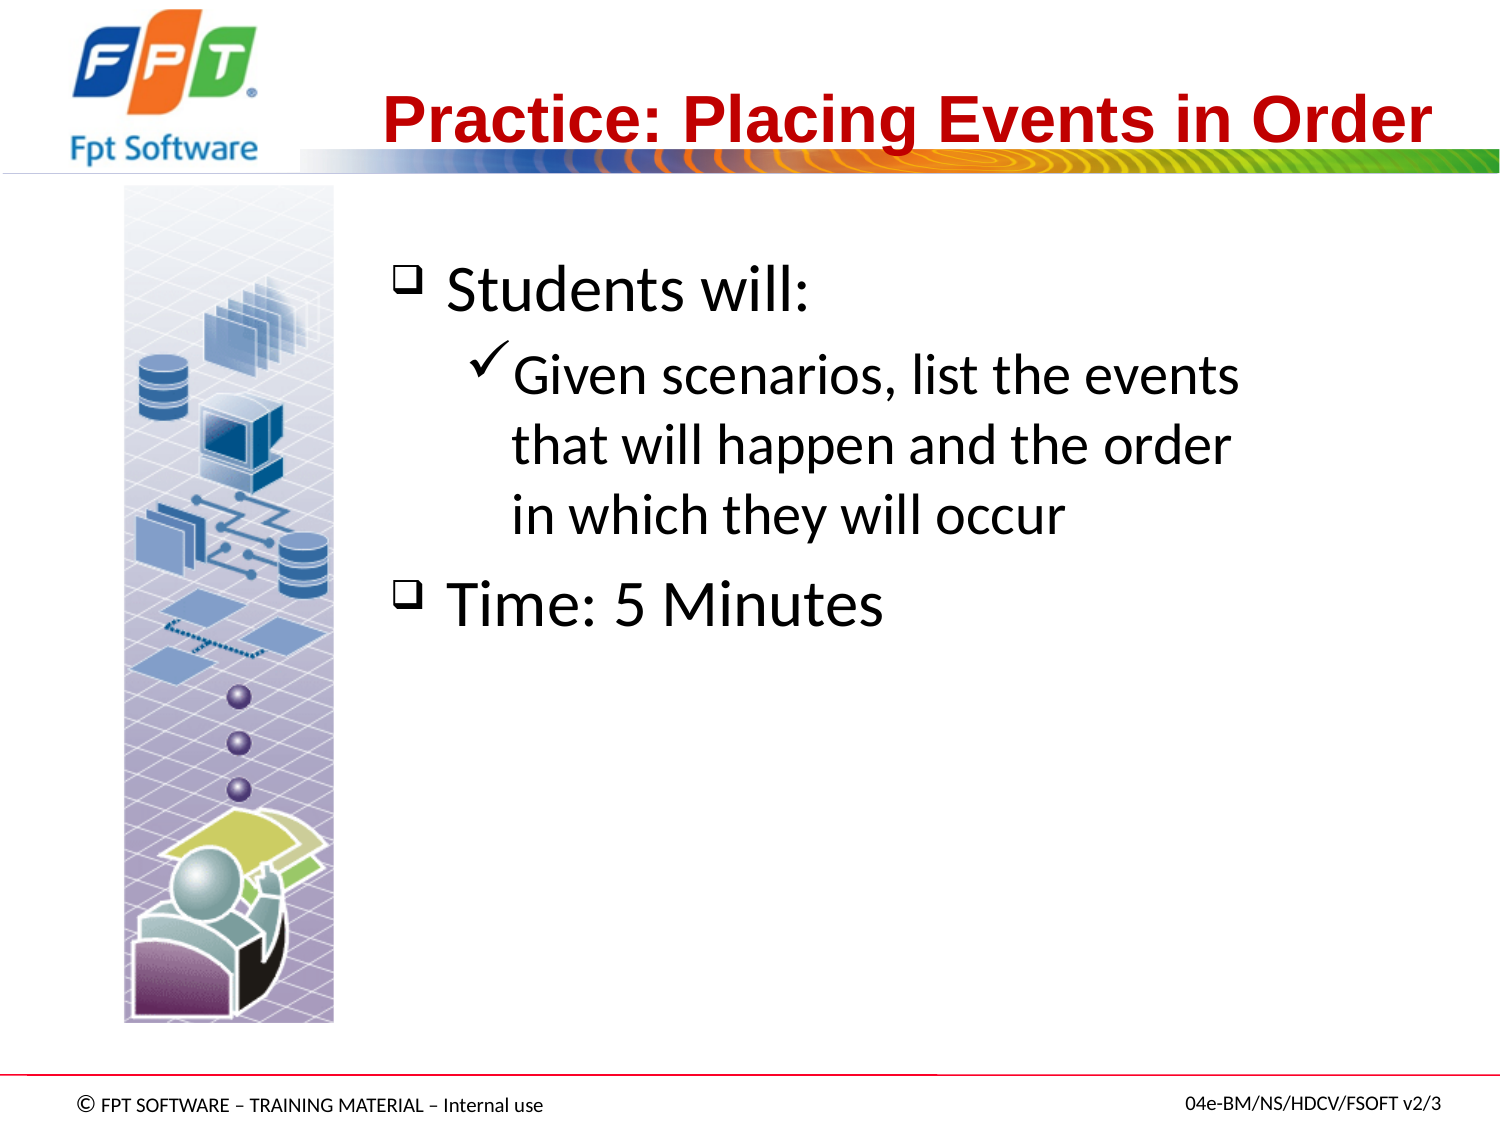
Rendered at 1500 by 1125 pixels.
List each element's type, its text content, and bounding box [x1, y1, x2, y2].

list Students will: Given scenarios, list the events that will happen and the order in which they will occur Time: 5 Minutes [374, 236, 1302, 985]
picture [0, 8, 1500, 1023]
title Practice: Placing Events in Order [105, 24, 1450, 164]
